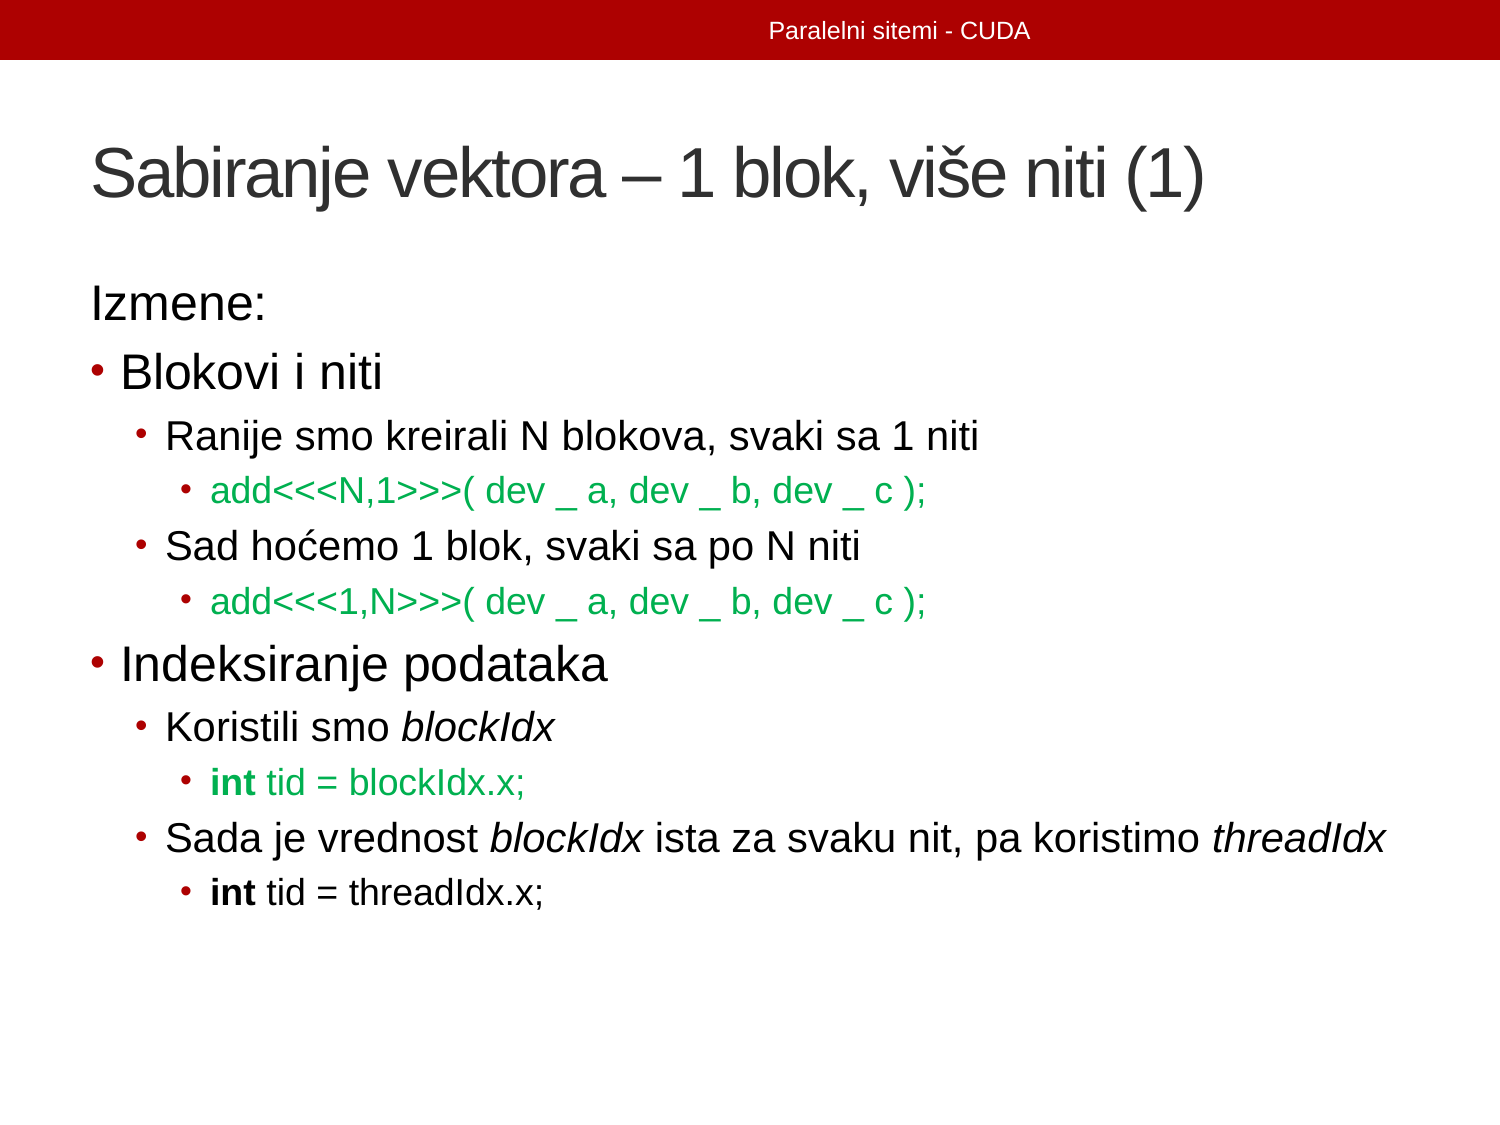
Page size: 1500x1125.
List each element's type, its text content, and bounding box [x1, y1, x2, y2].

list Izmene: Blokovi i niti Ranije smo kreirali N blokova, svaki sa 1 niti add<<<N,1>>>( dev _ a, dev _ b, dev _ c ); Sad hoćemo 1 blok, svaki sa po N niti add<<<1,N>>>( dev _ a, dev _ b, dev _ c ); Indeksiranje podataka Koristili smo blockIdx int tid = blockIdx.x; Sada je vrednost blockIdx ista za svaku nit, pa koristimo threadIdx int tid = threadIdx.x; [75, 262, 1425, 1063]
footer Paralelni sitemi - CUDA [562, 3, 1238, 57]
title Sabiranje vektora – 1 blok, više niti (1) [75, 87, 1425, 250]
